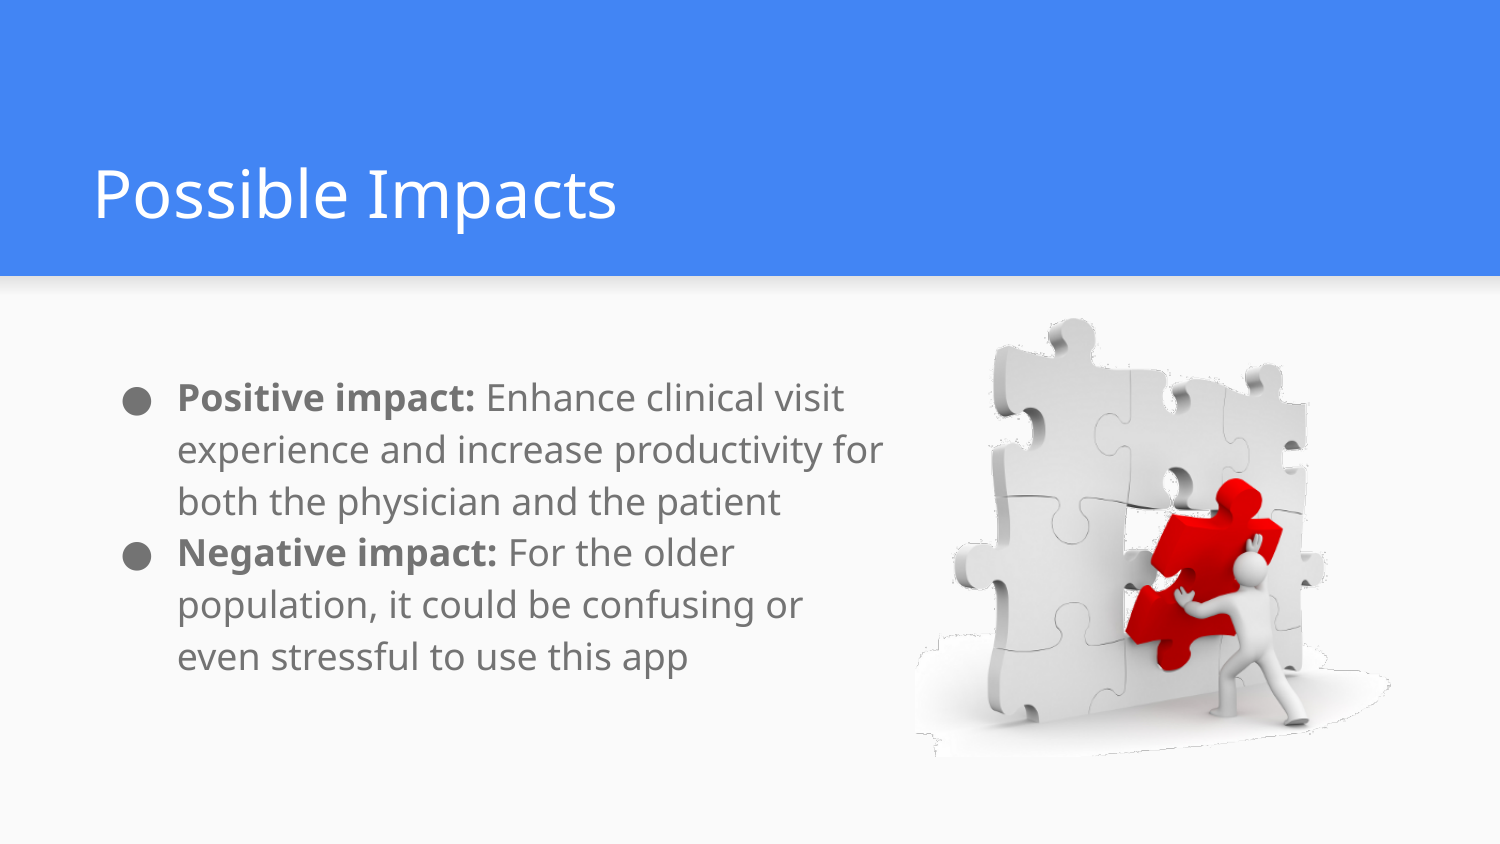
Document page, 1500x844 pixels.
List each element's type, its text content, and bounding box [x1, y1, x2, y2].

list Positive impact: Enhance clinical visit experience and increase productivity for both the physician and the patient Negative impact: For the older population, it could be confusing or even stressful to use this app [86, 352, 901, 721]
picture [915, 316, 1396, 757]
title Possible Impacts [77, 121, 1427, 248]
